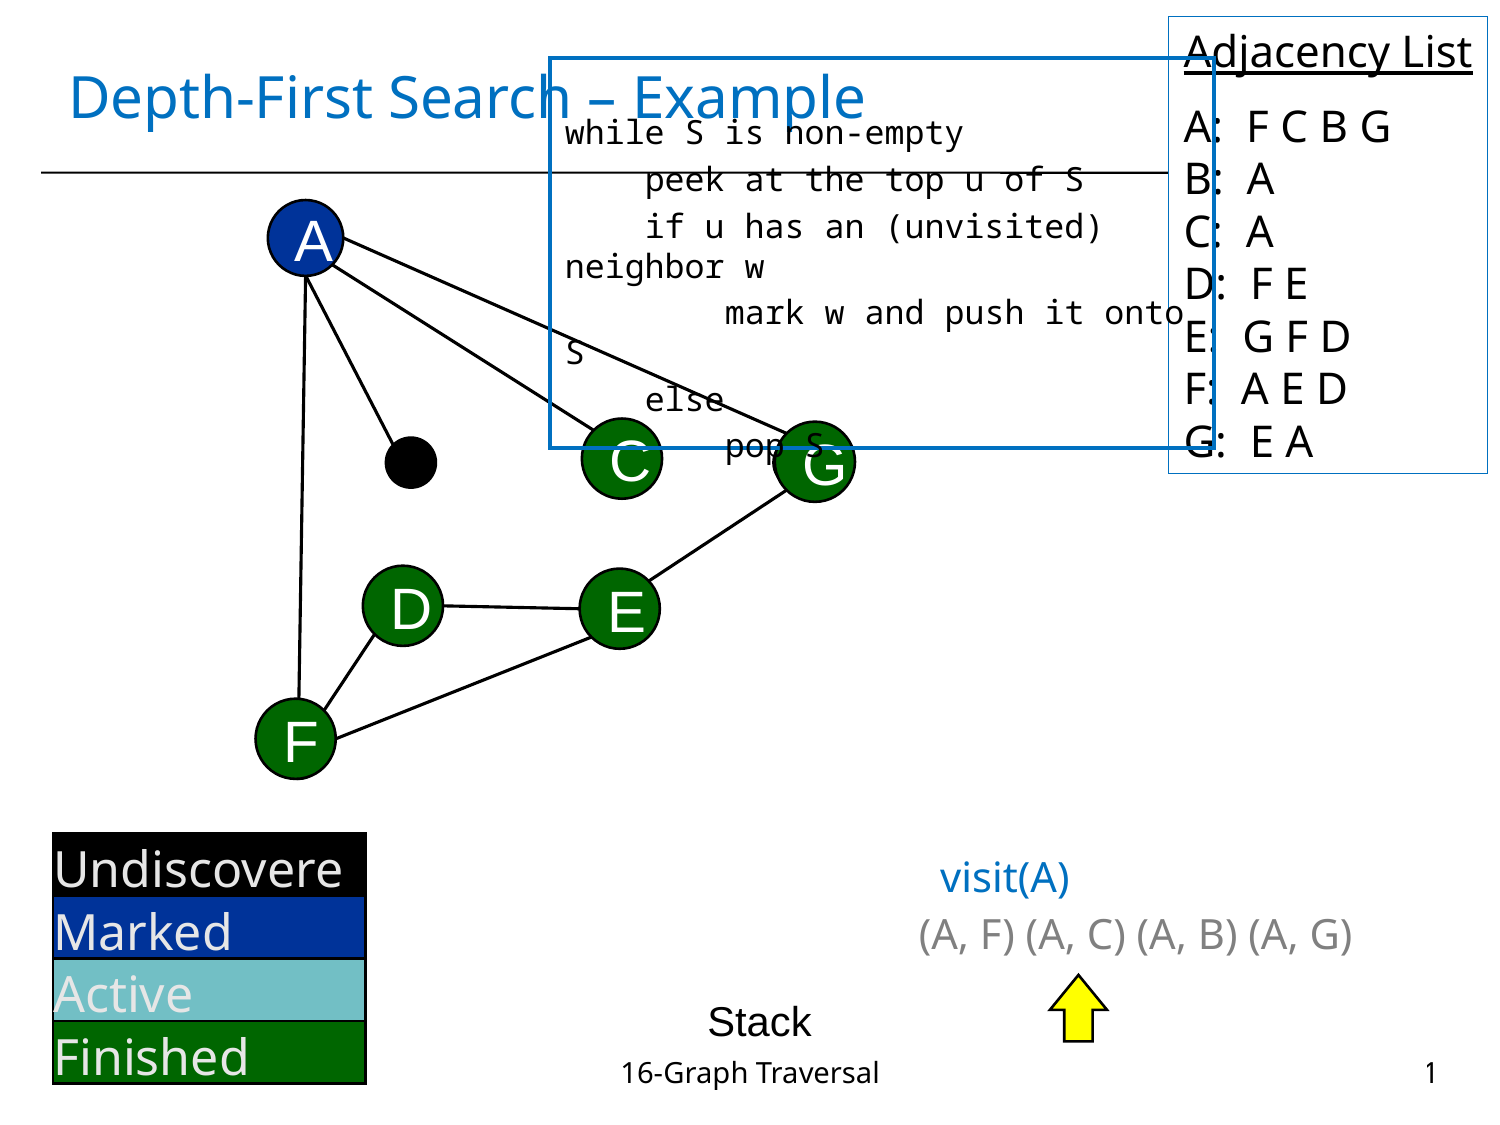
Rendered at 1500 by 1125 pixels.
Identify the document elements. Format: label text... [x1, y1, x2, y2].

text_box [332, 264, 337, 274]
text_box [298, 275, 306, 730]
text_box D [362, 565, 443, 635]
text_box G [774, 449, 856, 502]
text_box B [385, 443, 436, 488]
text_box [305, 275, 394, 446]
text_box C [581, 449, 663, 499]
text_box A [267, 200, 344, 275]
footer 16-Graph Traversal [502, 1046, 999, 1125]
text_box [442, 605, 580, 610]
text_box Adjacency List A: F C B G B: A C: A D: F E E: G F D F: A E D G: E A [1168, 16, 1488, 474]
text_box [343, 237, 787, 434]
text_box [335, 636, 592, 740]
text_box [323, 633, 375, 711]
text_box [623, 712, 1427, 1097]
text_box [52, 833, 366, 1084]
title Depth-First Search – Example [52, 30, 1168, 159]
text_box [640, 489, 787, 587]
slide_number 51 [1104, 1046, 1455, 1125]
text_box F [255, 698, 335, 779]
text_box E [579, 568, 660, 649]
text_box while S is non-empty peek at the top u of S if u has an (unvisited) neighbor w mark w and push it onto S else pop S [549, 57, 1214, 449]
